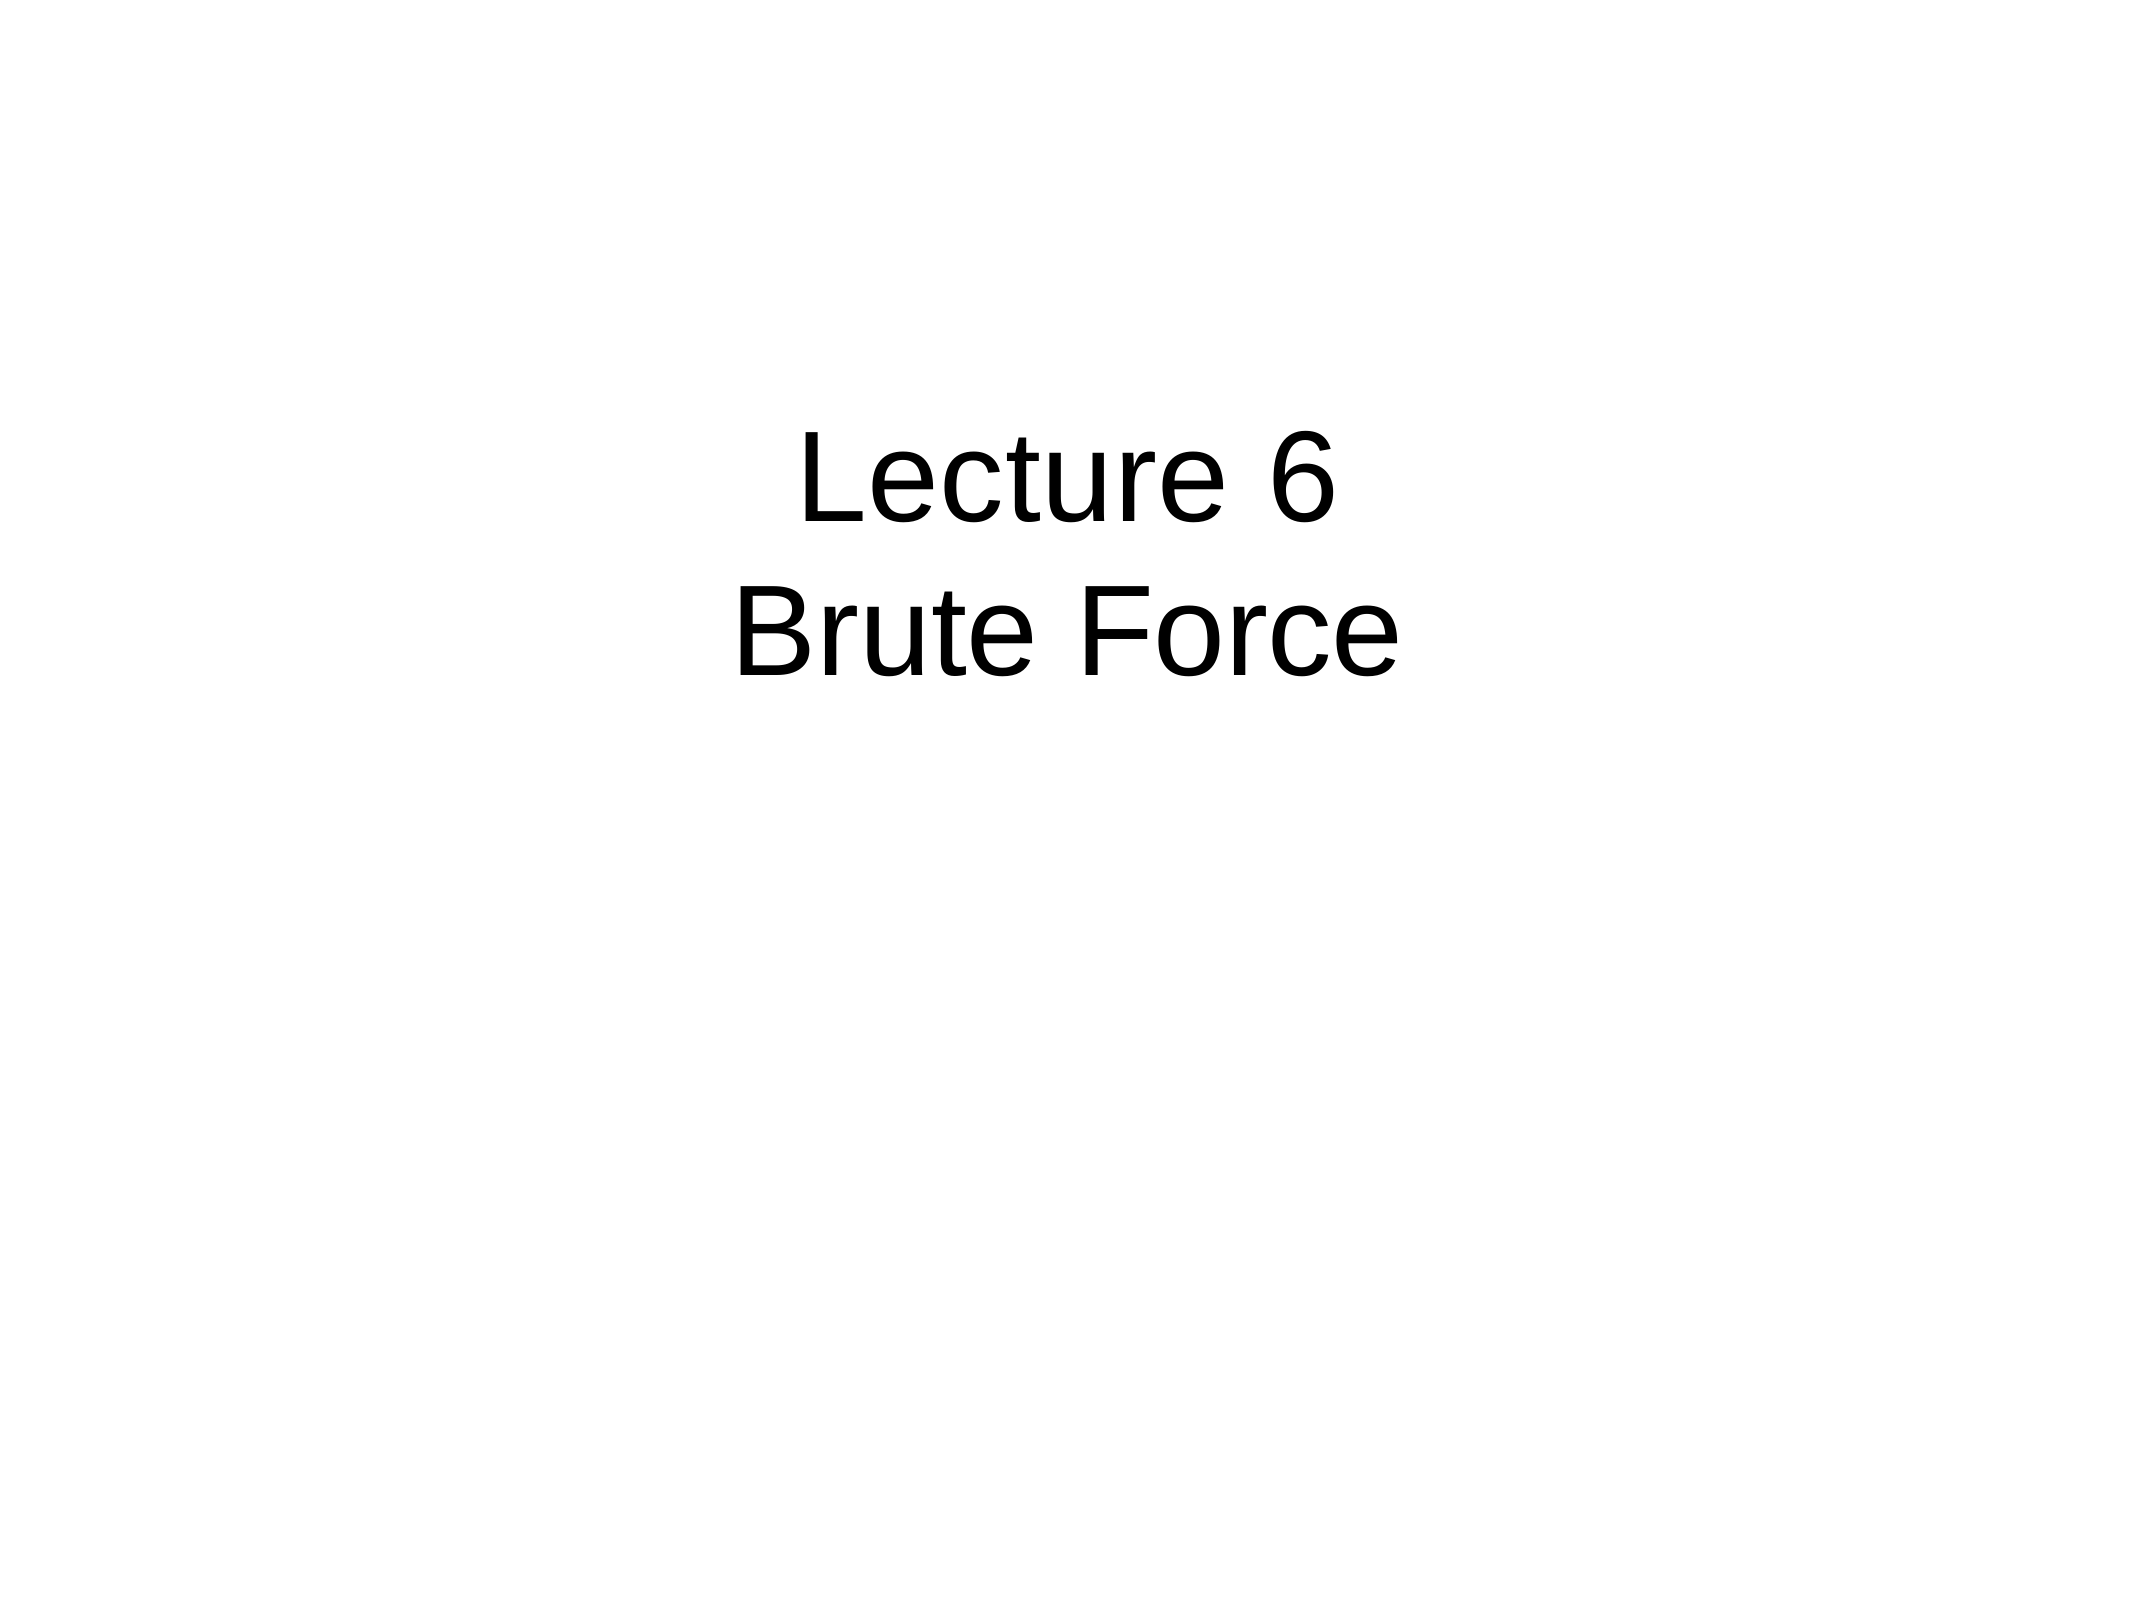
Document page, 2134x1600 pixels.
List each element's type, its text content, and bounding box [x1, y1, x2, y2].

title Lecture 6 Brute Force [728, 384, 1406, 702]
